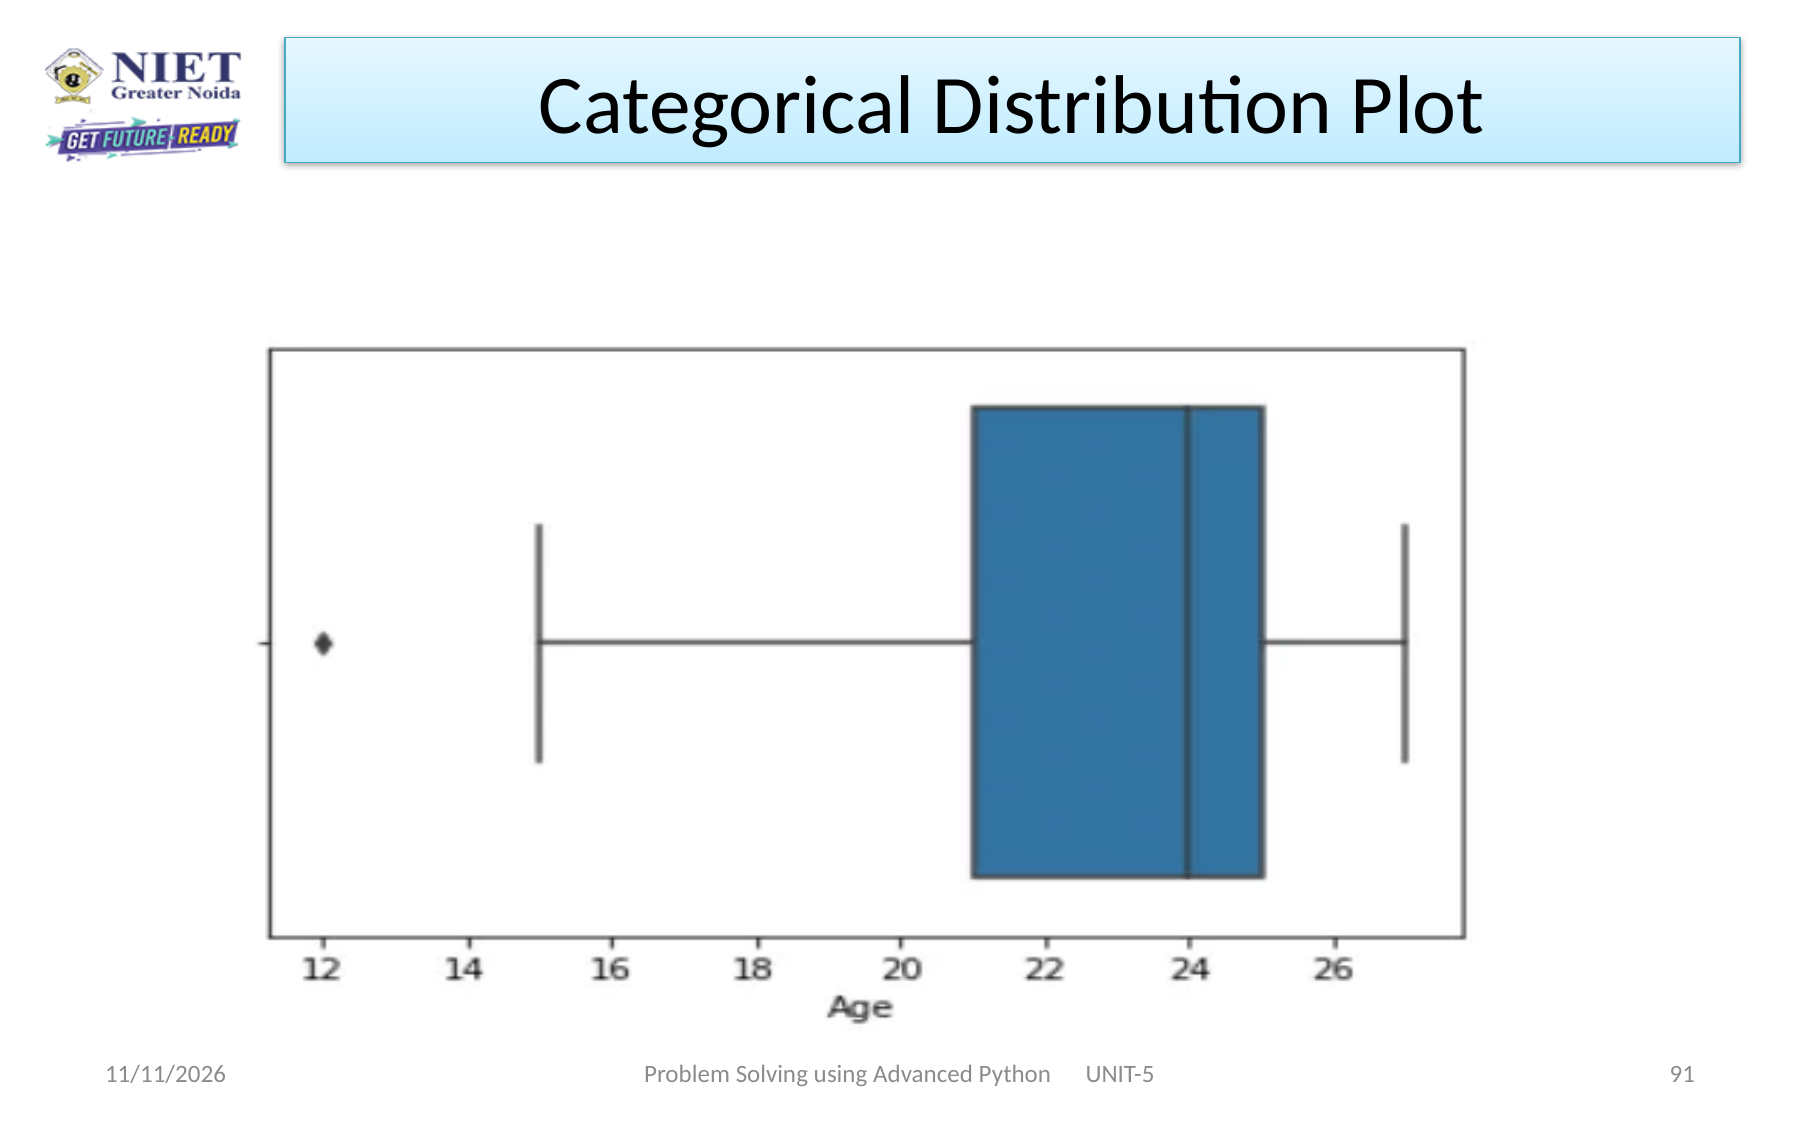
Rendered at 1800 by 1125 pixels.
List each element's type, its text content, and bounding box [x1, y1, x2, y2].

text_box Categorical Distribution Plot [287, 37, 1741, 163]
picture [0, 37, 286, 172]
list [209, 324, 1531, 1034]
footer Problem Solving using Advanced Python UNIT-5 [615, 1042, 1185, 1103]
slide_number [90, 1042, 510, 1103]
slide_number 91 [1290, 1042, 1710, 1103]
